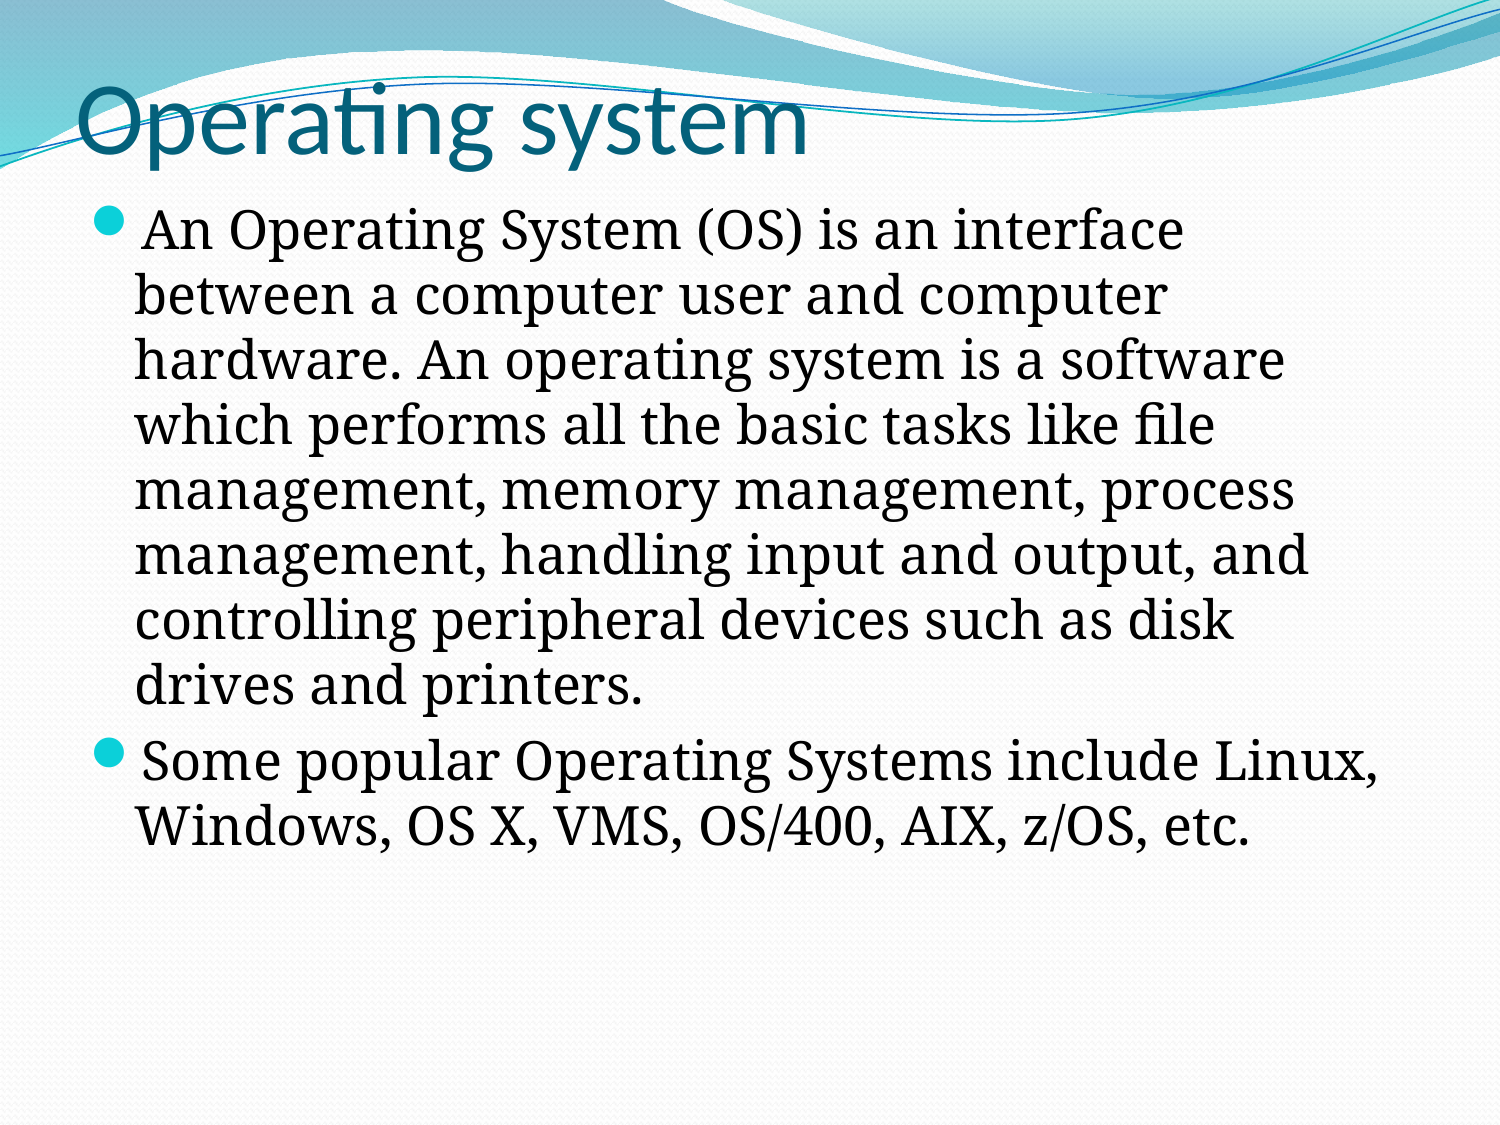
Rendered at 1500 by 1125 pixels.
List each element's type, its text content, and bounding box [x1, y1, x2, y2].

title Operating system [75, 0, 1425, 175]
list An Operating System (OS) is an interface between a computer user and computer hardware. An operating system is a software which performs all the basic tasks like file management, memory management, process management, handling input and output, and controlling peripheral devices such as disk drives and printers. Some popular Operating Systems include Linux, Windows, OS X, VMS, OS/400, AIX, z/OS, etc. [75, 187, 1425, 1013]
